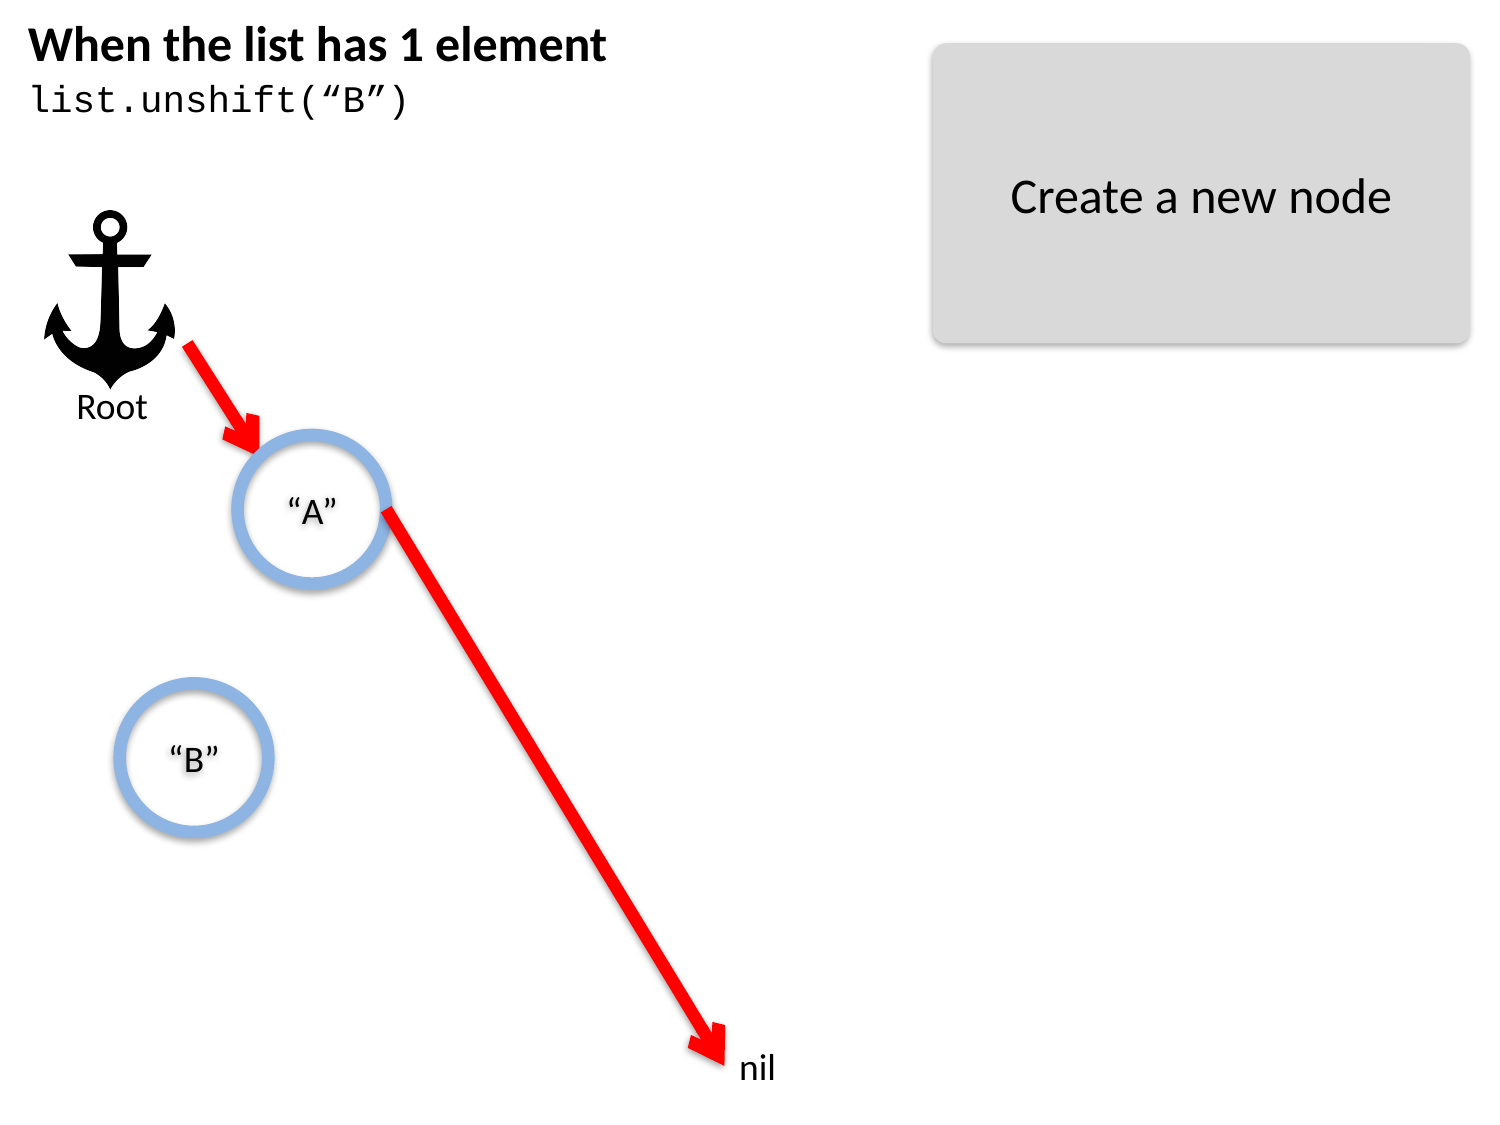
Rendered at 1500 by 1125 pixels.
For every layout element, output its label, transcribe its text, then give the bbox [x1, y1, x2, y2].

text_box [44, 210, 188, 436]
text_box When the list has 1 element [13, 4, 680, 79]
text_box Create a new node [932, 42, 1471, 345]
text_box list.unshift(“B”) [12, 68, 927, 128]
text_box “B” [118, 682, 270, 833]
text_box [385, 508, 725, 1067]
text_box nil [724, 1036, 832, 1096]
text_box “A” [236, 434, 387, 585]
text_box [186, 343, 260, 457]
